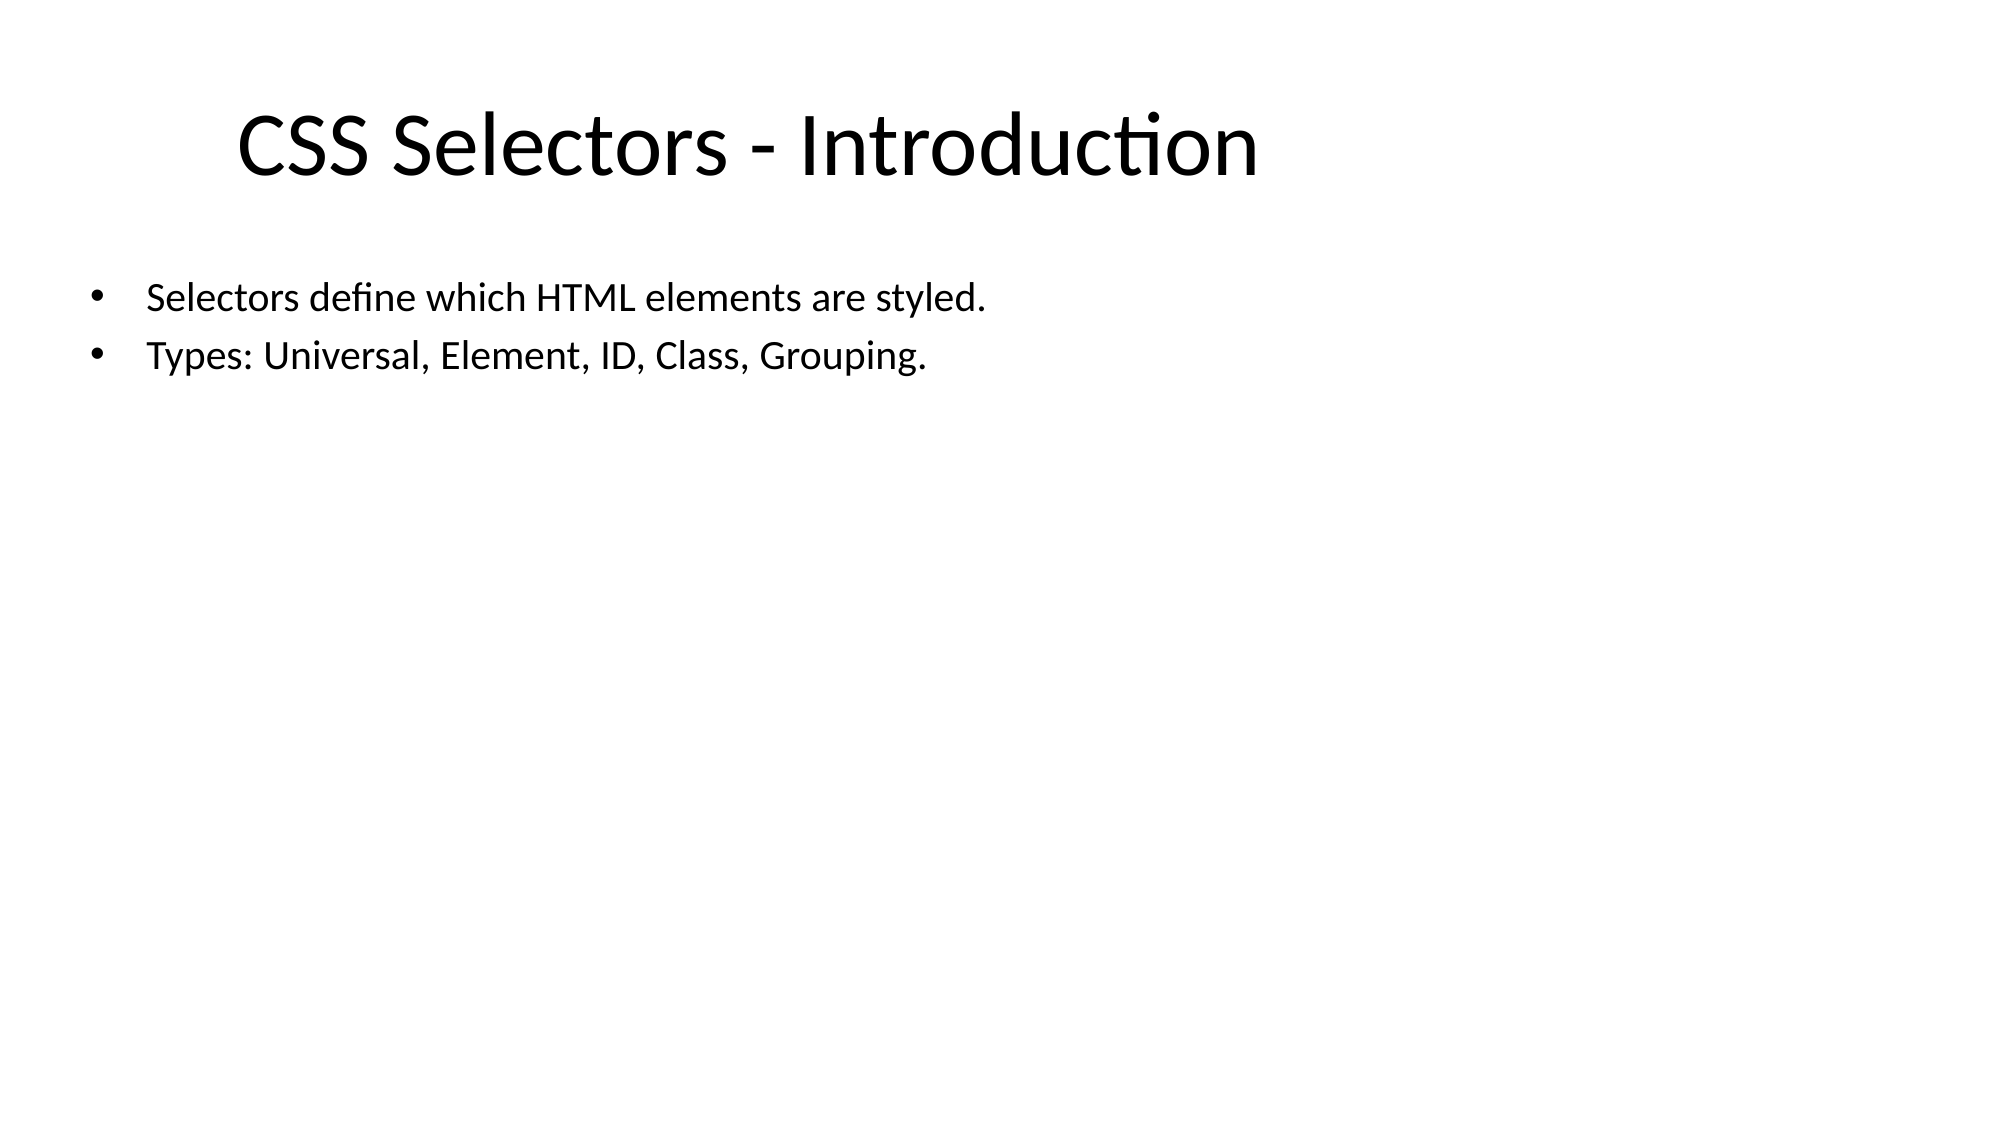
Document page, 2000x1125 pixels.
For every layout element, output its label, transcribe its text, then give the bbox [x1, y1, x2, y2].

list Selectors define which HTML elements are styled. Types: Universal, Element, ID, Class, Grouping. [75, 262, 1425, 1005]
title CSS Selectors - Introduction [75, 45, 1425, 233]
